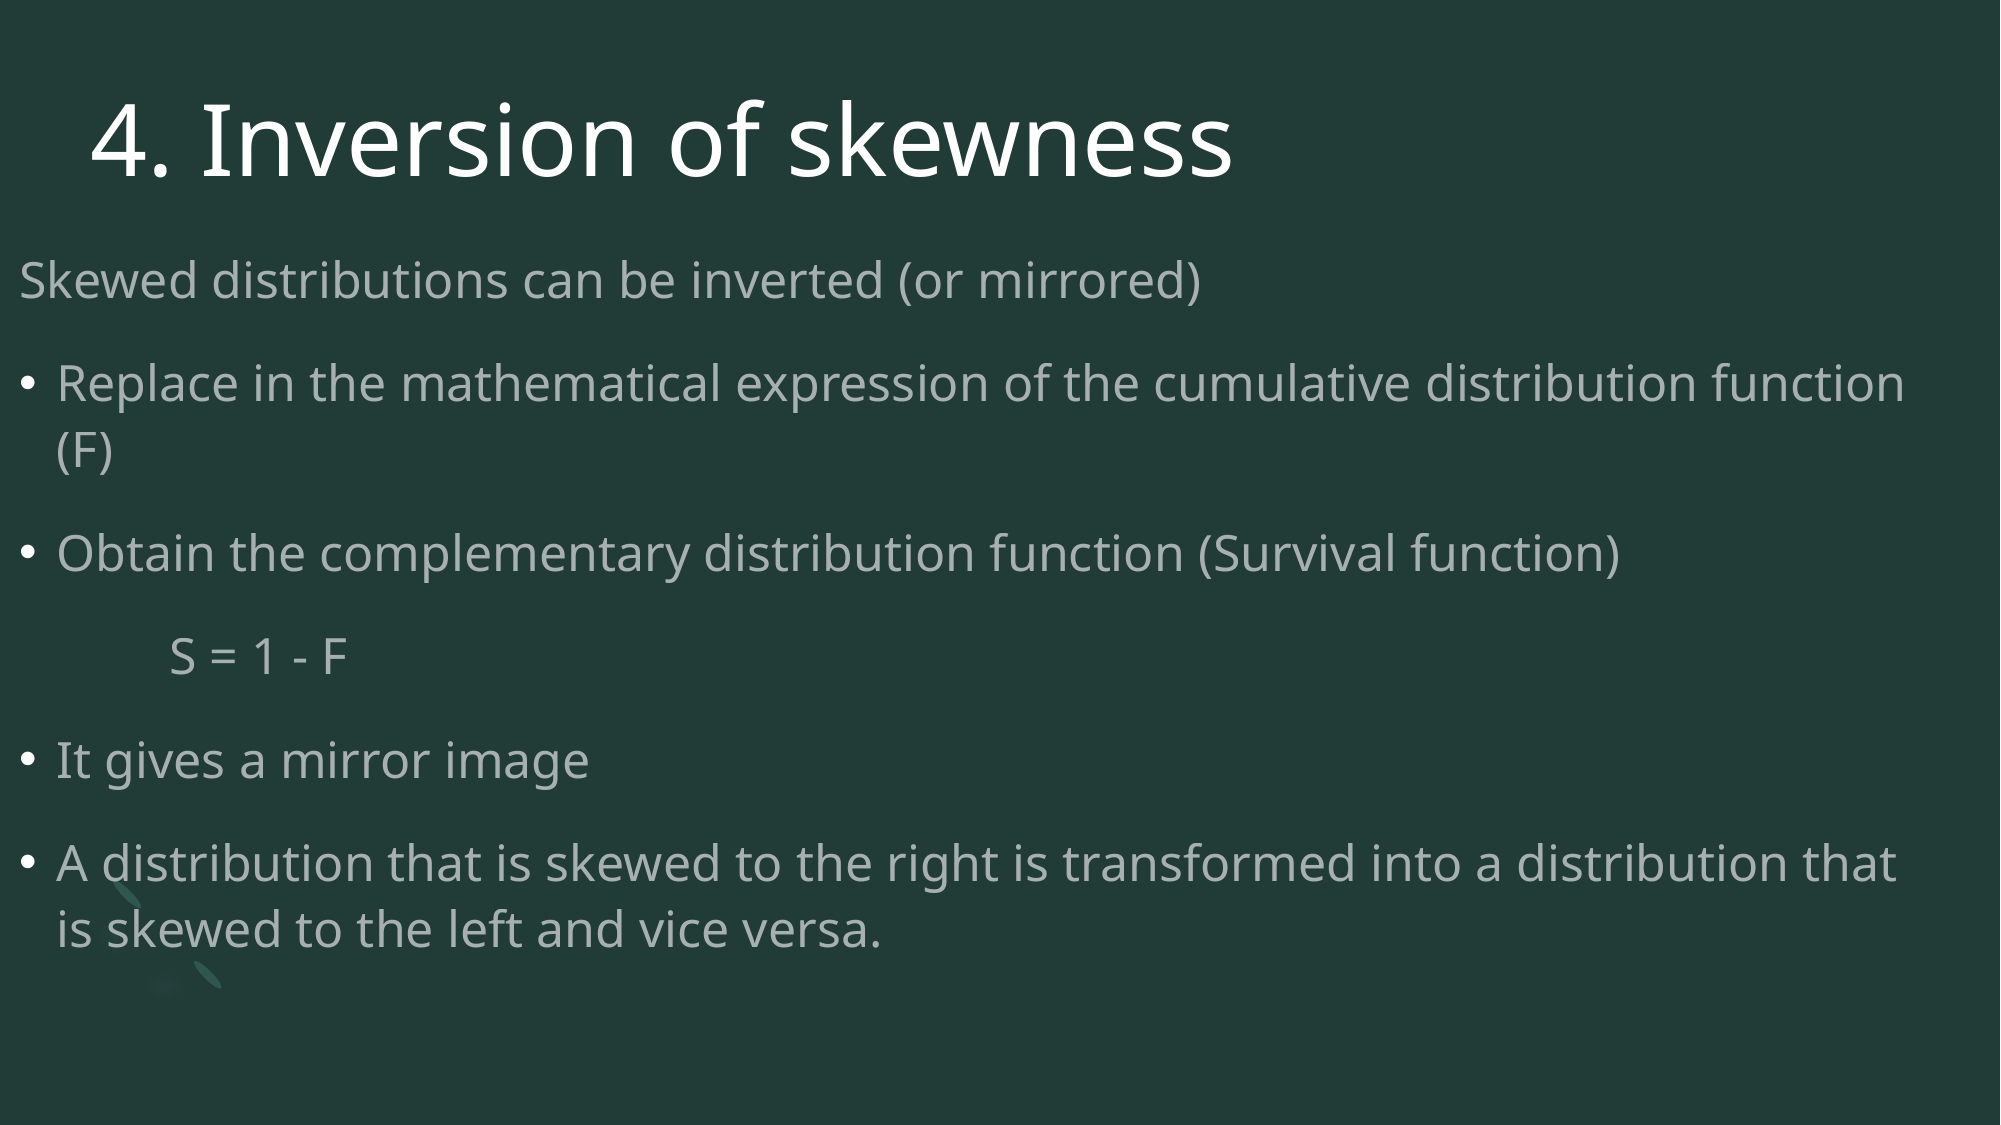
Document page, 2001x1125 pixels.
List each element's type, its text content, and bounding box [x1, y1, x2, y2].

list Skewed distributions can be inverted (or mirrored) Replace in the mathematical expression of the cumulative distribution function (F) Obtain the complementary distribution function (Survival function) S = 1 - F It gives a mirror image A distribution that is skewed to the right is transformed into a distribution that is skewed to the left and vice versa. [19, 242, 1938, 1000]
title 4. Inversion of skewness [90, 90, 1910, 192]
